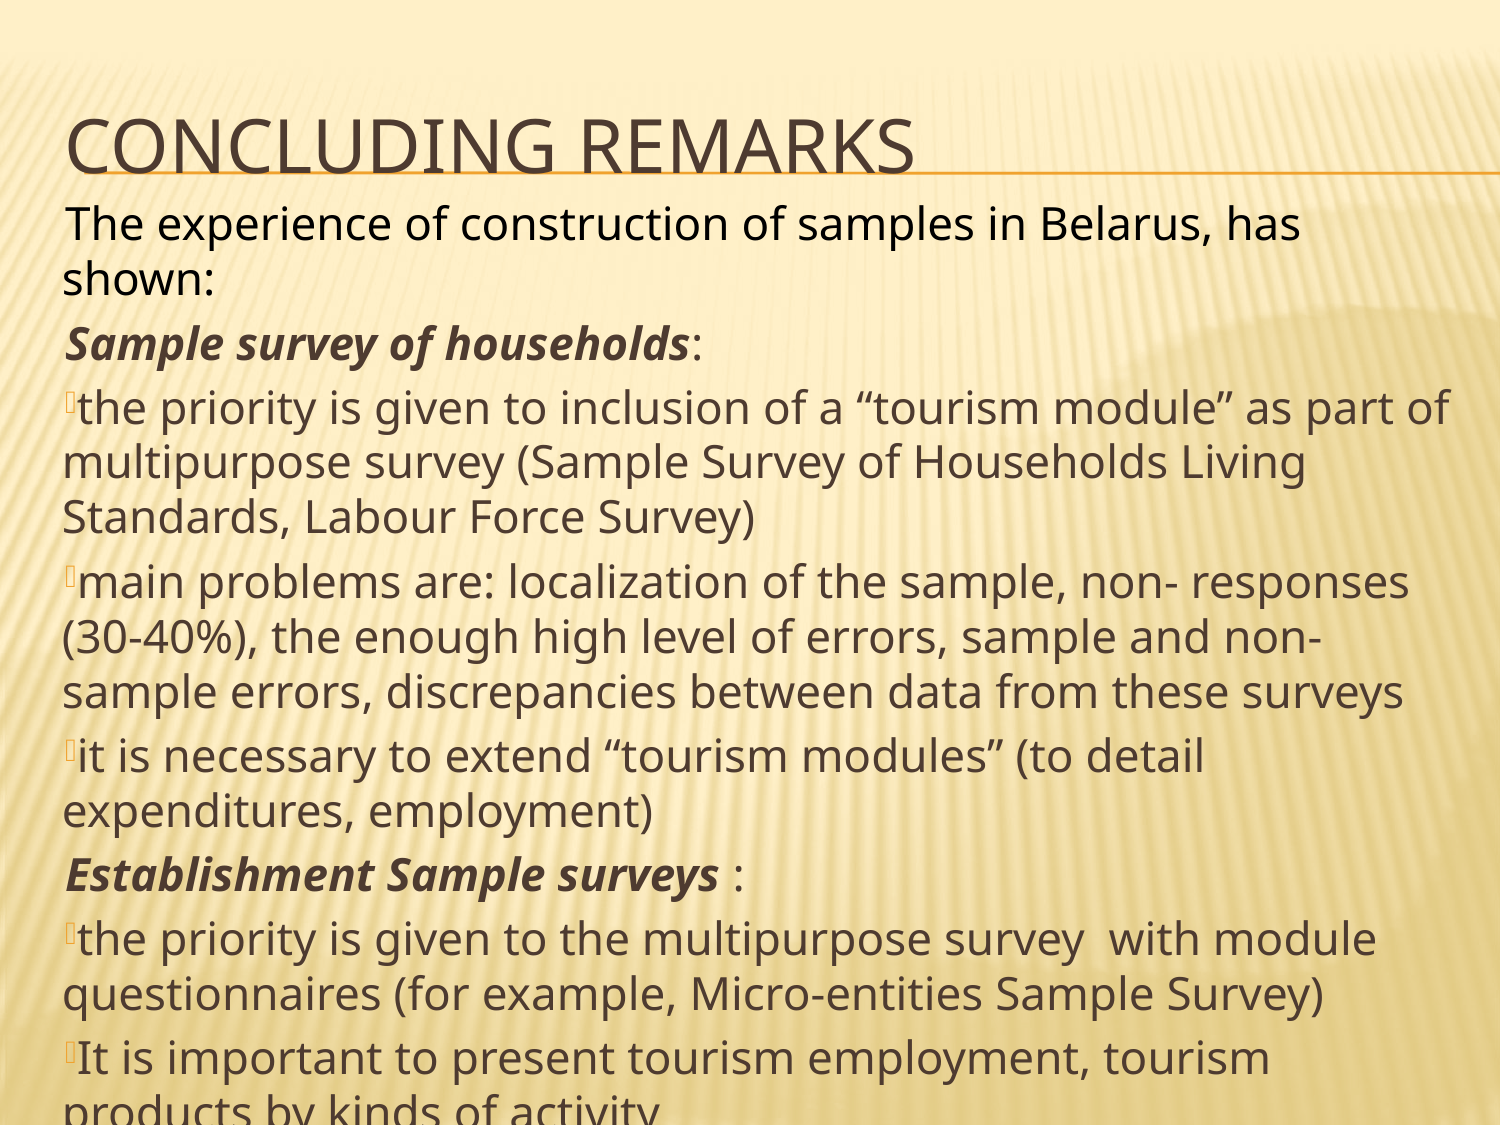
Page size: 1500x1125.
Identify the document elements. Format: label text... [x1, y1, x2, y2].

title Concluding remarks [50, 75, 1475, 213]
list The experience of construction of samples in Belarus, has shown: Sample survey of households: the priority is given to inclusion of a “tourism module” as part of multipurpose survey (Sample Survey of Households Living Standards, Labour Force Survey) main problems are: localization of the sample, non- responses (30-40%), the enough high level of errors, sample and non-sample errors, discrepancies between data from these surveys it is necessary to extend “tourism modules” (to detail expenditures, employment) Establishment Sample surveys : the priority is given to the multipurpose survey with module questionnaires (for example, Micro-entities Sample Survey) It is important to present tourism employment, tourism products by kinds of activity [46, 187, 1473, 1091]
